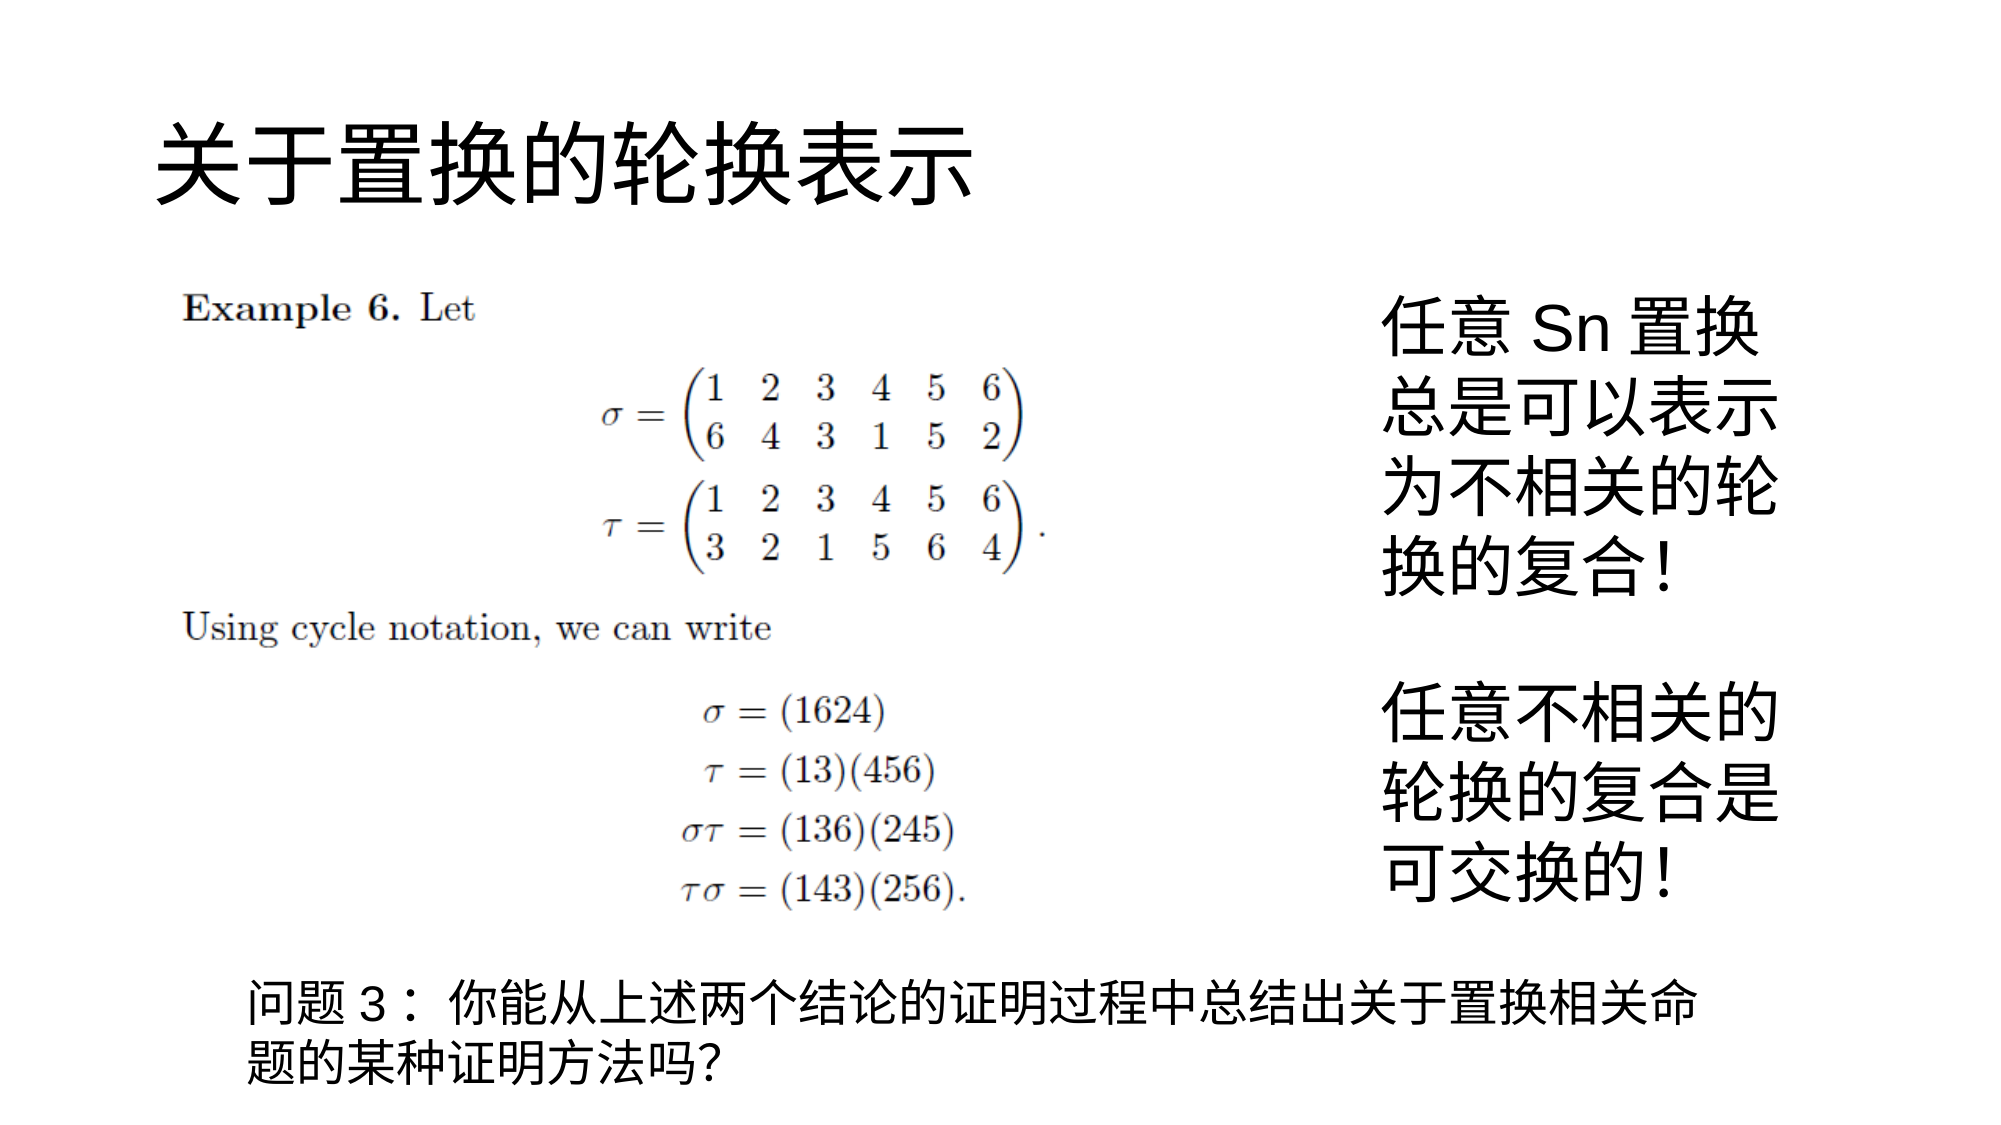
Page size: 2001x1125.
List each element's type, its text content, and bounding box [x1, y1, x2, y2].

title 关于置换的轮换表示 [137, 59, 1863, 278]
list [161, 277, 1087, 939]
text_box 问题3：你能从上述两个结论的证明过程中总结出关于置换相关命题的某种证明方法吗？ [232, 964, 1733, 1100]
text_box 任意不相关的轮换的复合是可交换的！ [1366, 663, 1805, 919]
text_box 任意Sn置换总是可以表示为不相关的轮换的复合！ [1366, 277, 1805, 612]
